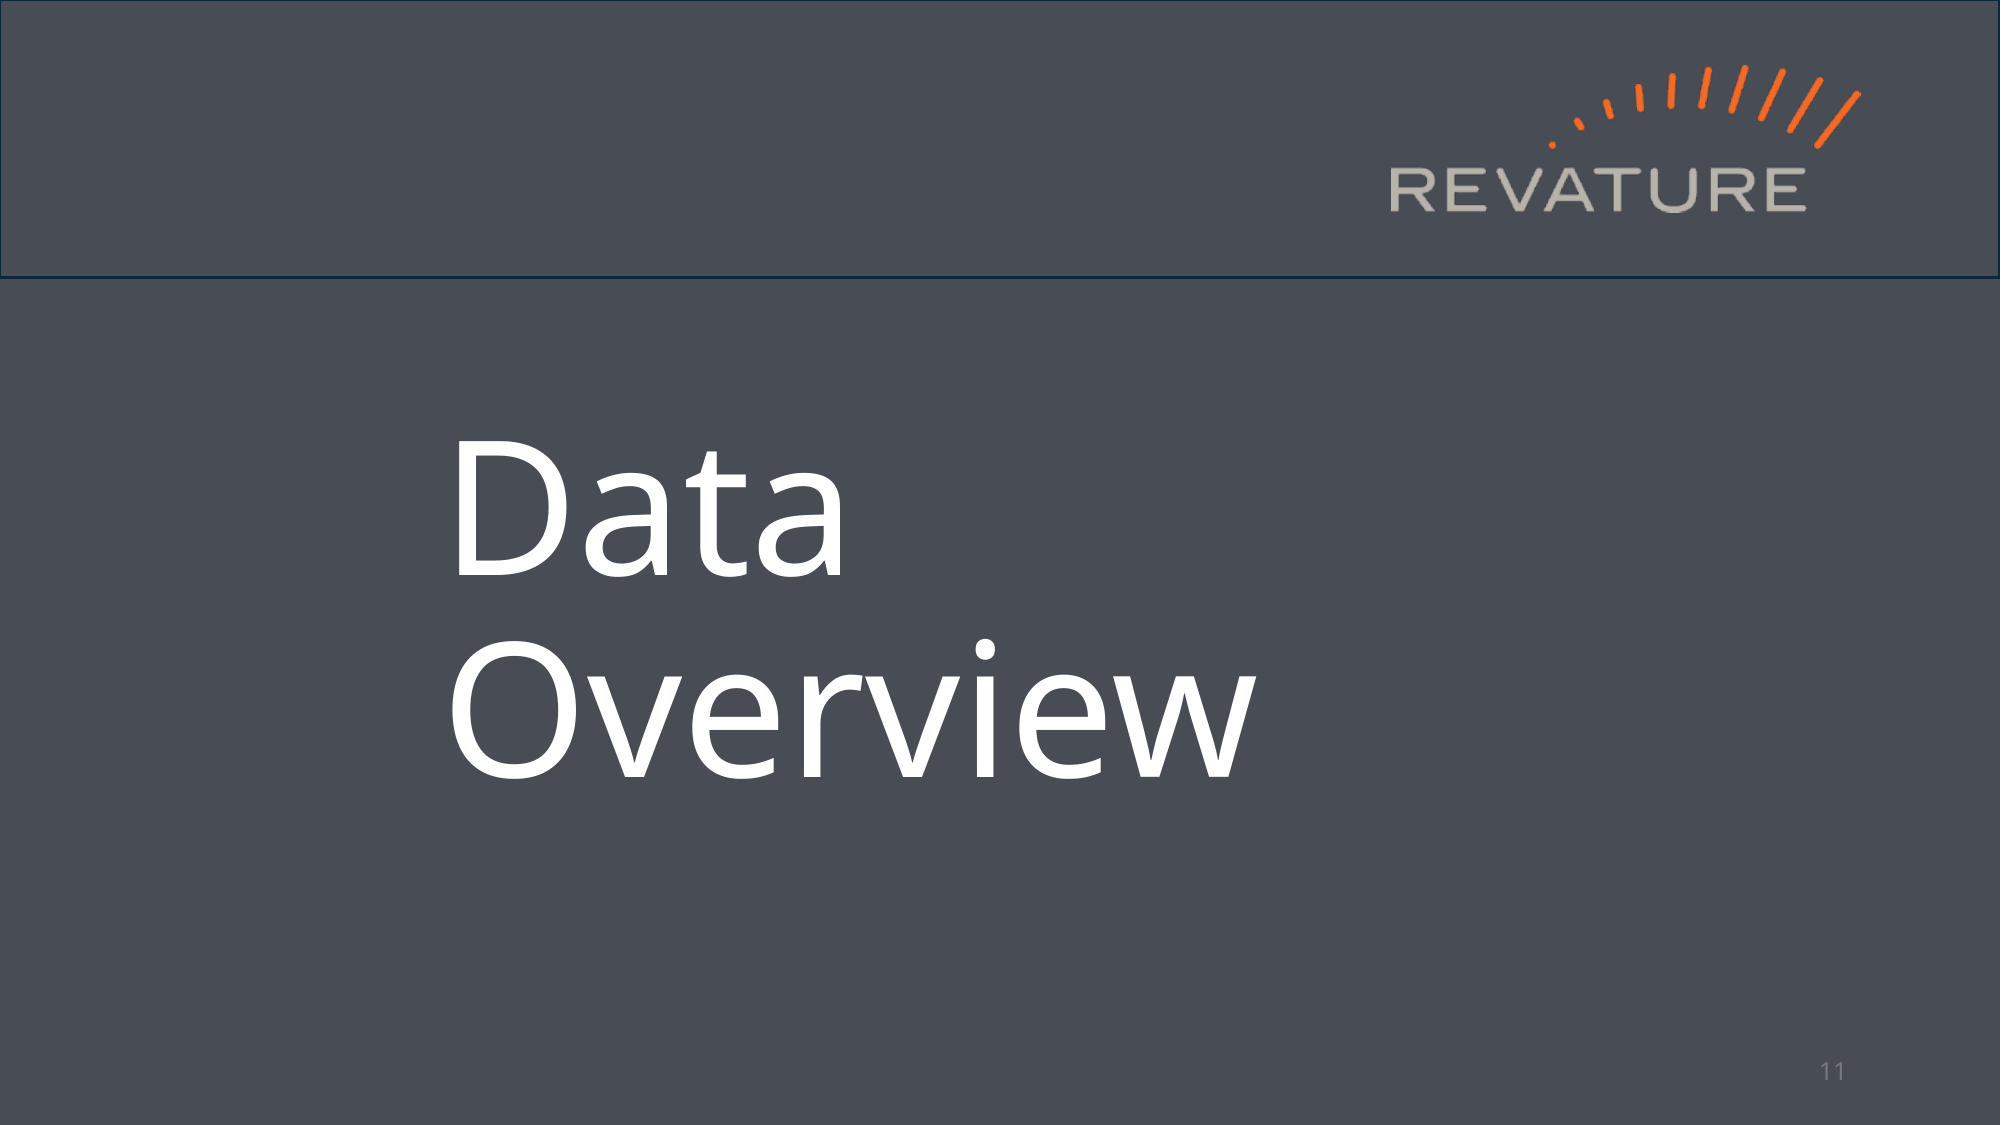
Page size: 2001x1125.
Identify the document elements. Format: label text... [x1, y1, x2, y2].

text_box [0, 0, 2000, 279]
slide_number 11 [1412, 1042, 1863, 1103]
picture [1390, 65, 1861, 213]
title Data Overview [426, 379, 1573, 853]
